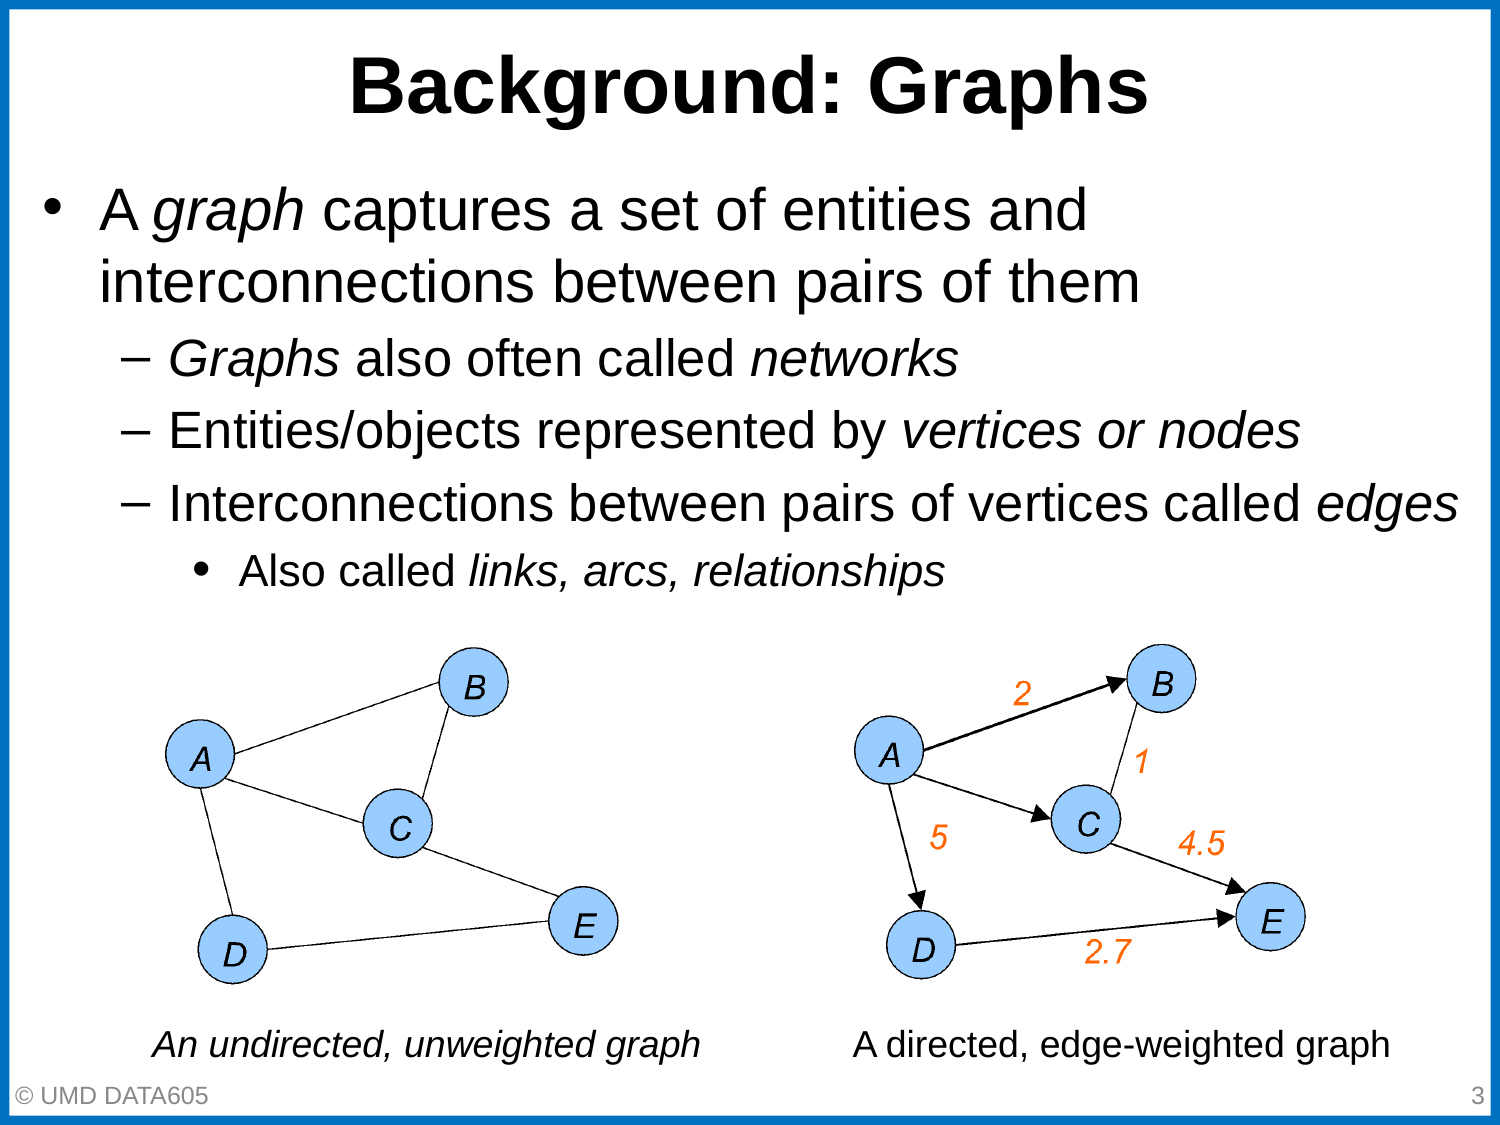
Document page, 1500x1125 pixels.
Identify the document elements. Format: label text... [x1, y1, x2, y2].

picture [812, 612, 1326, 999]
title Background: Graphs [24, 24, 1475, 138]
text_box A directed, edge-weighted graph [837, 1012, 1425, 1073]
list A graph captures a set of entities and interconnections between pairs of them Graphs also often called networks Entities/objects represented by vertices or nodes Interconnections between pairs of vertices called edges Also called links, arcs, relationships [24, 162, 1475, 613]
picture [137, 612, 638, 1005]
text_box An undirected, unweighted graph [137, 1012, 738, 1073]
slide_number ‹#› [1149, 1065, 1500, 1125]
